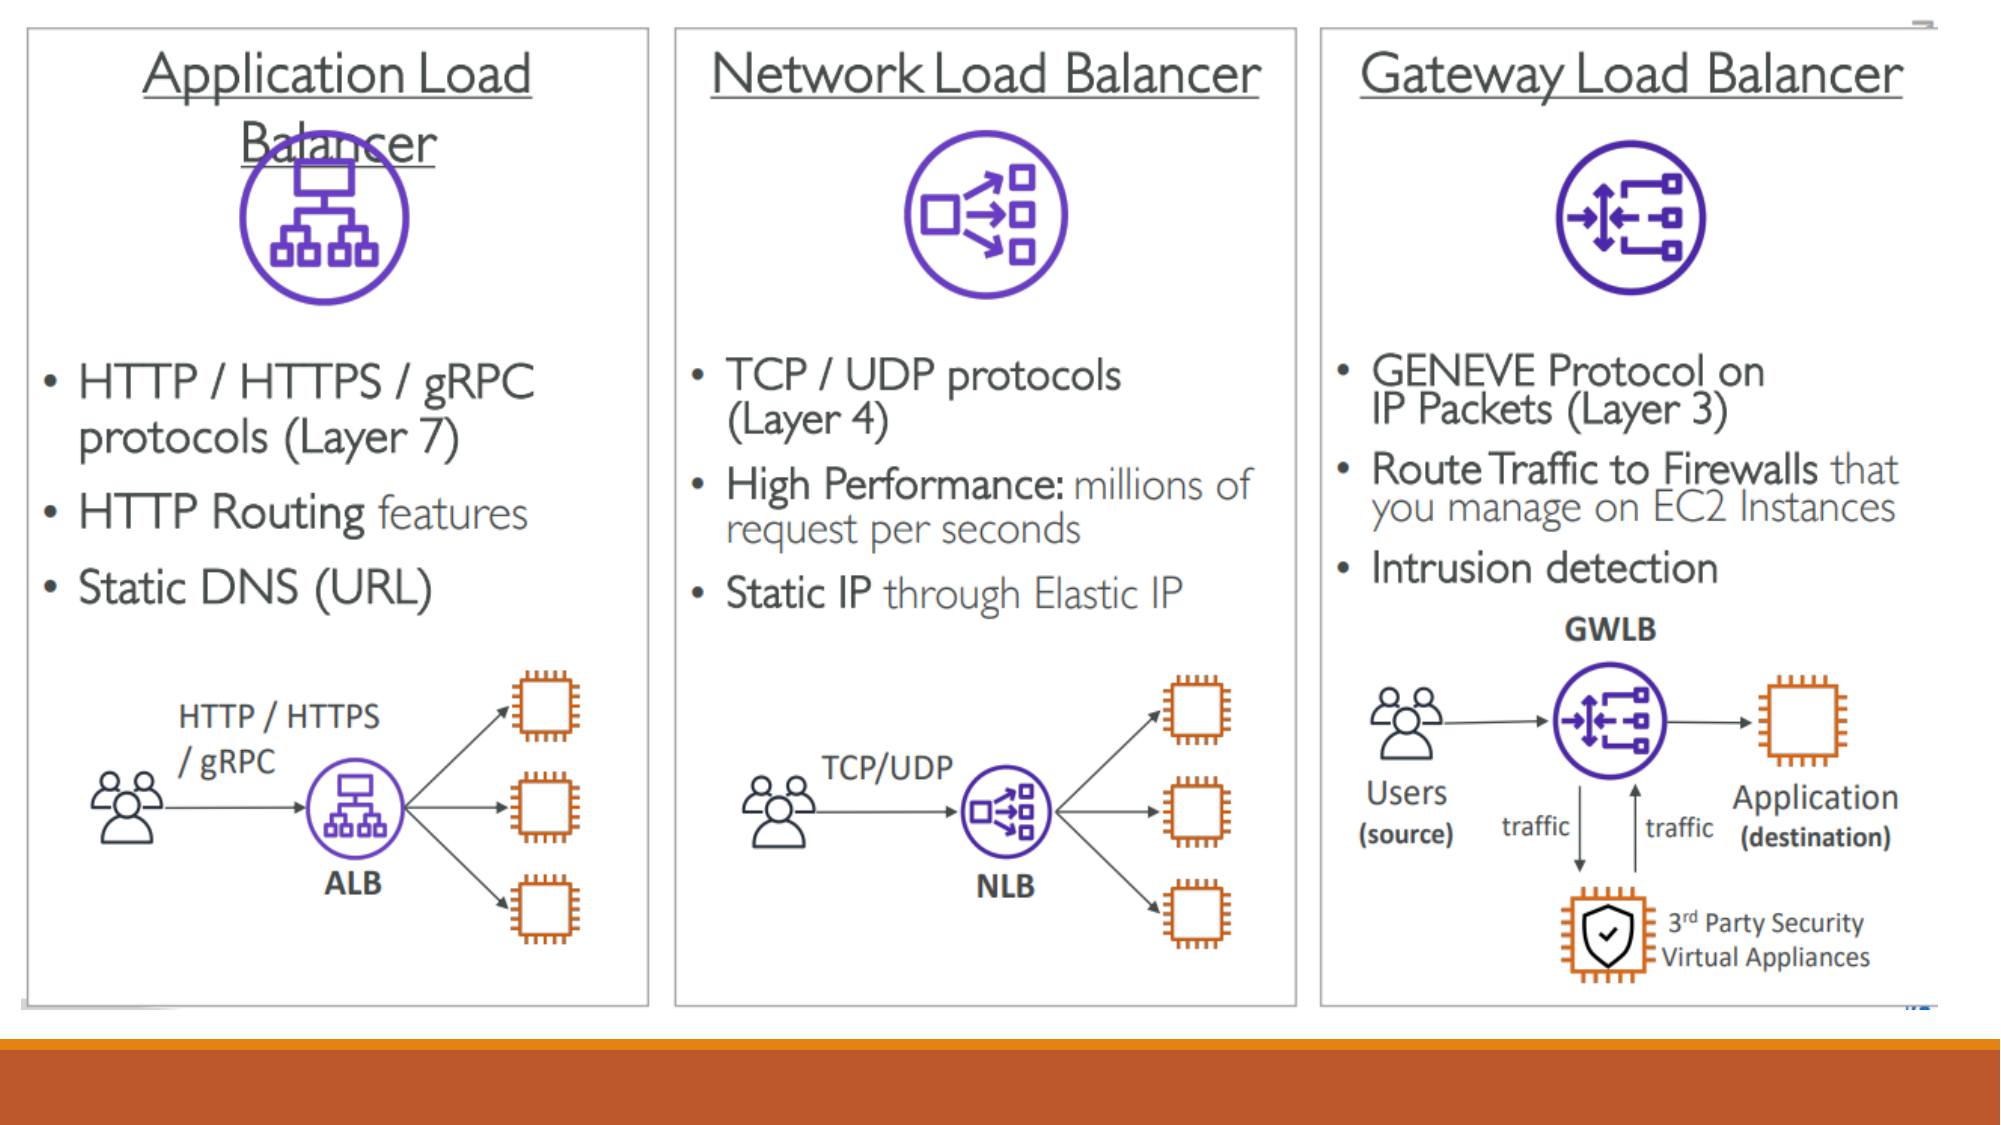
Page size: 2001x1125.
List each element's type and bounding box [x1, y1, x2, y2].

list [20, 12, 1938, 1011]
